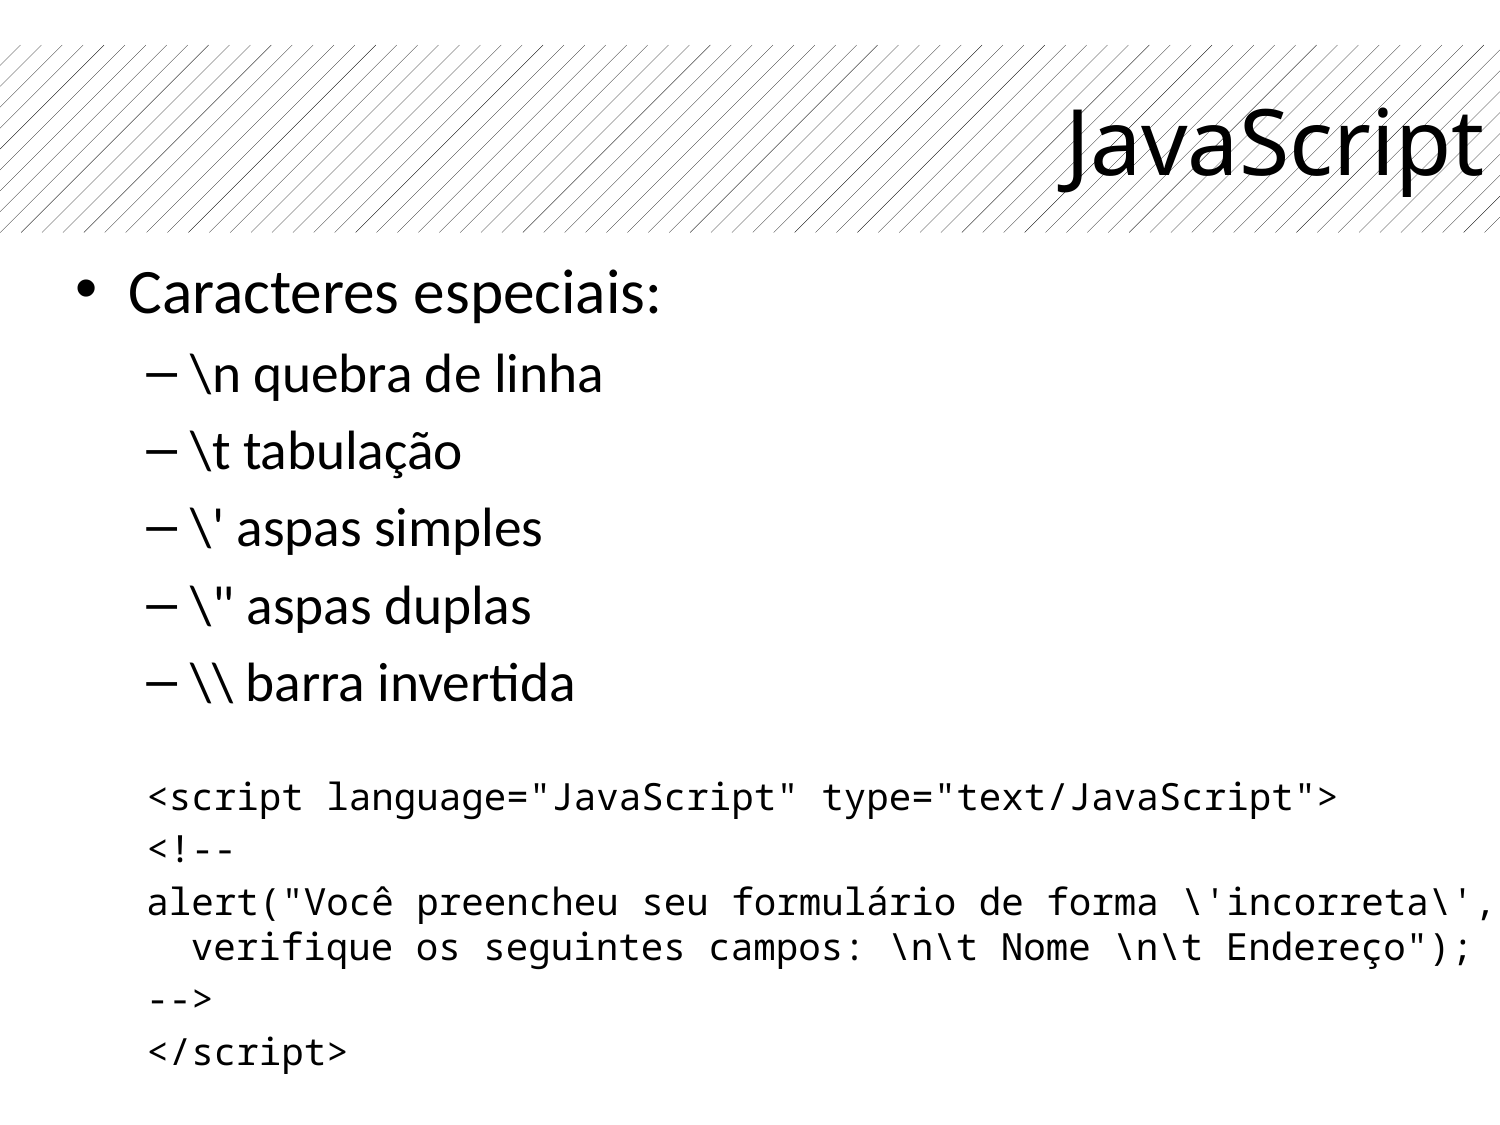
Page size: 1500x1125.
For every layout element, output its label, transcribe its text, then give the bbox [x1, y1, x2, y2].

list Caracteres especiais: \n quebra de linha \t tabulação \' aspas simples \" aspas duplas \\ barra invertida <script language="JavaScript" type="text/JavaScript"> <!-- alert("Você preencheu seu formulário de forma \'incorreta\', verifique os seguintes campos: \n\t Nome \n\t Endereço"); --> </script> [75, 249, 1500, 1110]
title JavaScript [0, 45, 1500, 233]
